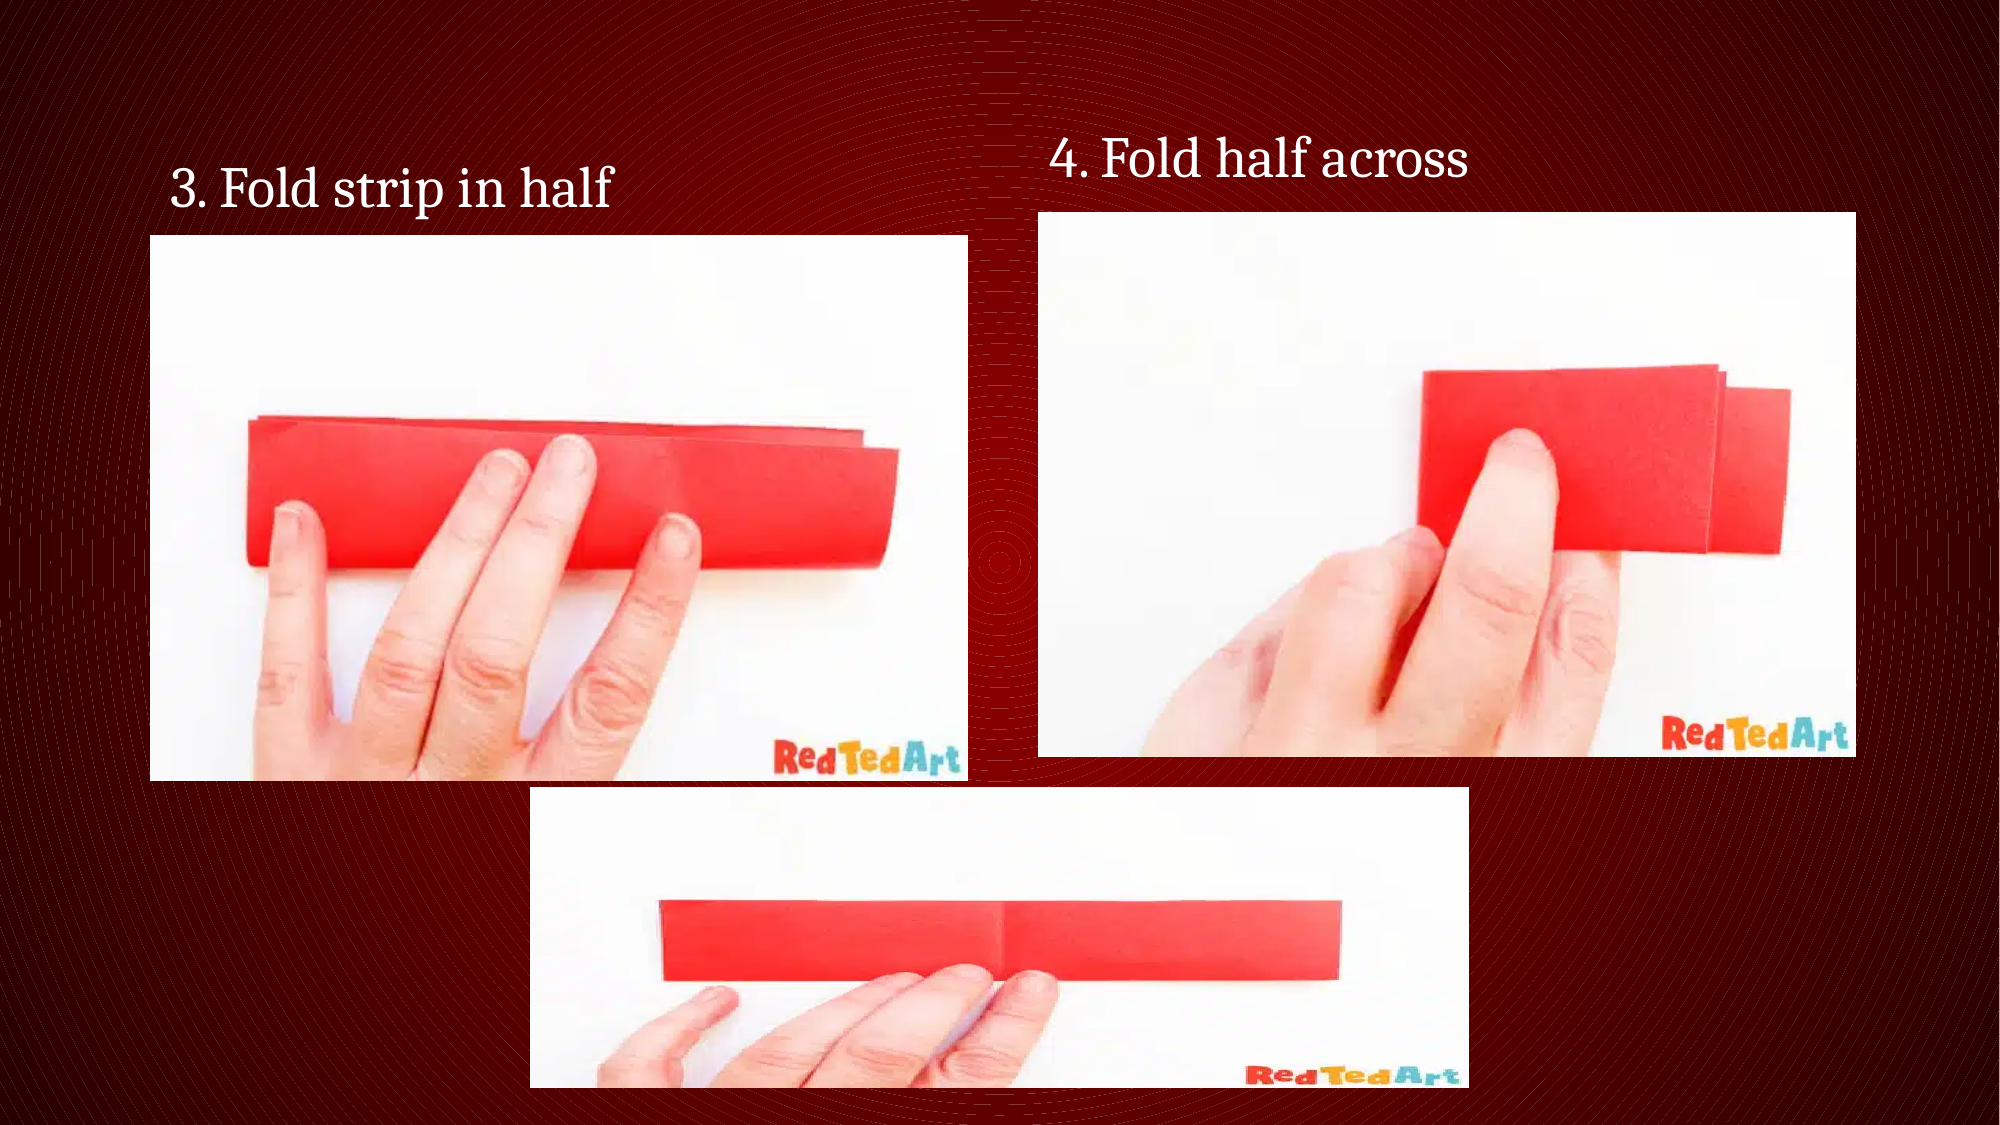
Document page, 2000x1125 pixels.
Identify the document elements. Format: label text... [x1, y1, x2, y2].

picture [530, 786, 1469, 1088]
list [150, 235, 968, 781]
title [149, 79, 1850, 280]
list 3. Fold strip in half [150, 115, 967, 232]
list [1038, 211, 1856, 758]
list 4. Fold half across [1029, 86, 1846, 218]
